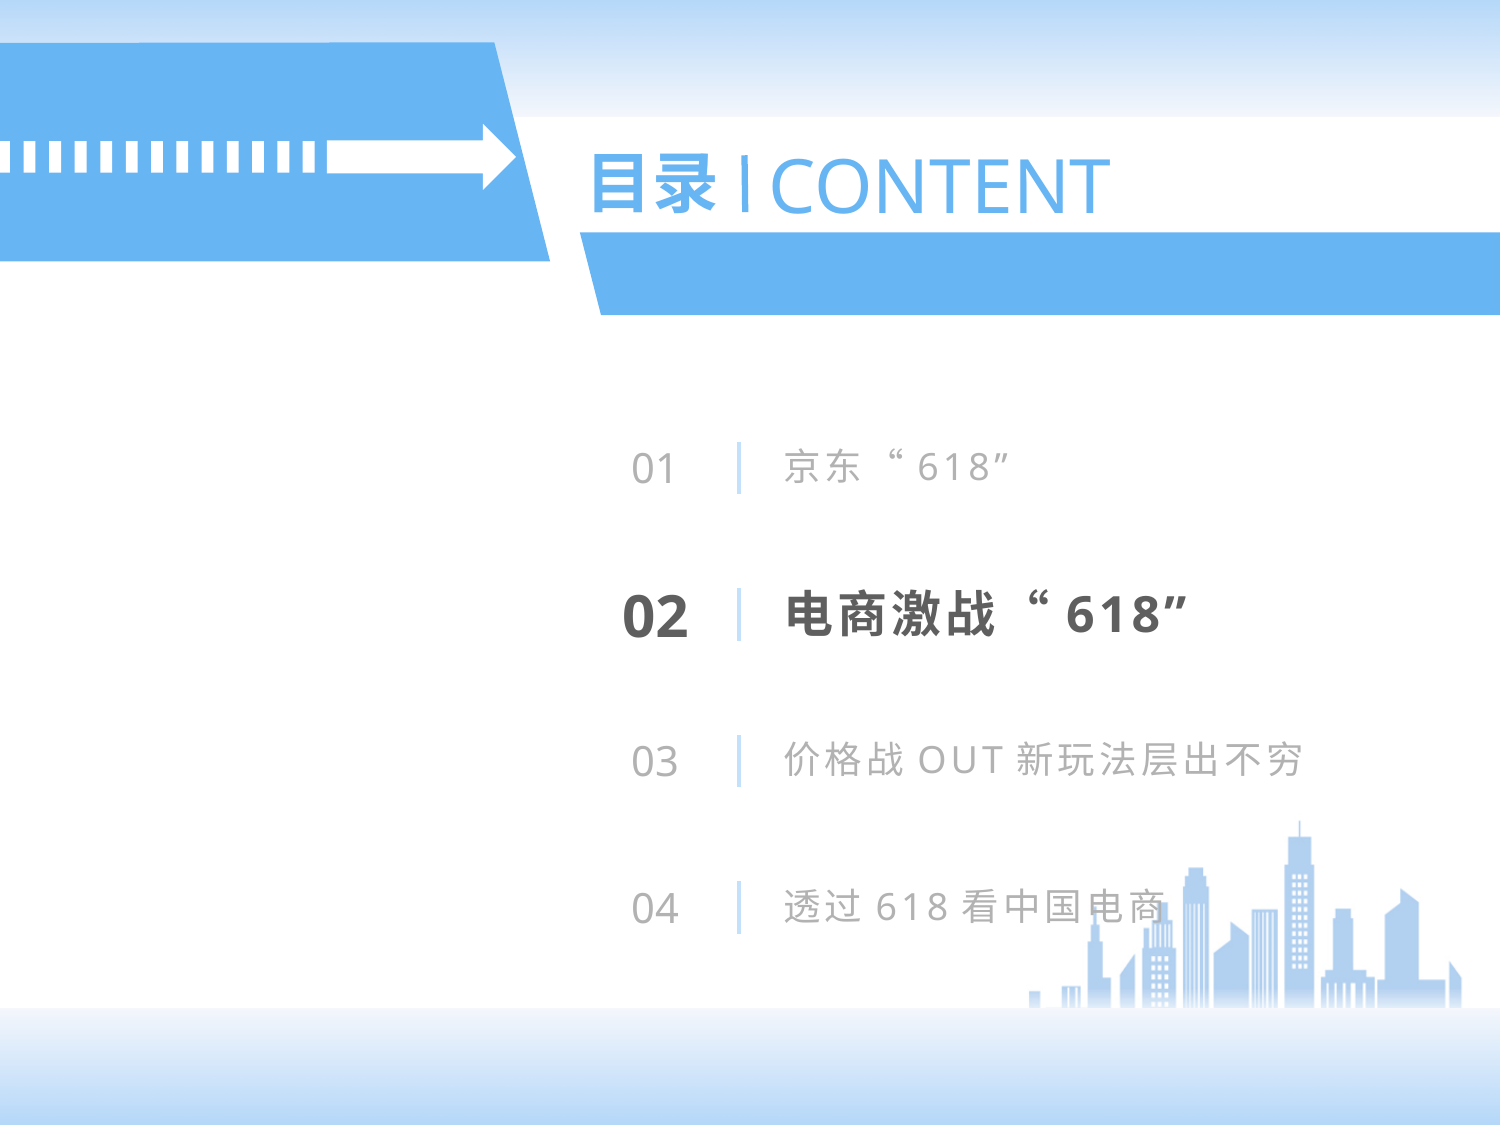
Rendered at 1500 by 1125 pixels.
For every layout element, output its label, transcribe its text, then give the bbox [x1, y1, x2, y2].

picture [0, 0, 1500, 117]
text_box [276, 140, 290, 174]
text_box [201, 140, 214, 174]
picture [0, 789, 1500, 1125]
text_box [251, 140, 265, 174]
text_box 透过618看中国电商 [783, 860, 1369, 950]
text_box 京东“618” [783, 421, 1369, 511]
text_box 03 [611, 715, 699, 805]
text_box [125, 140, 139, 174]
text_box [48, 140, 62, 174]
text_box [226, 140, 240, 174]
text_box 04 [611, 861, 699, 952]
text_box [0, 140, 11, 174]
text_box 价格战OUT新玩法层出不穷 [783, 713, 1369, 804]
text_box [302, 140, 316, 174]
text_box 电商激战“618” [783, 567, 1369, 657]
text_box [578, 231, 1500, 317]
text_box CONTENTS [753, 130, 1166, 237]
text_box [99, 140, 113, 174]
text_box [23, 140, 36, 174]
text_box [0, 41, 552, 263]
text_box 目录 [570, 133, 737, 230]
text_box 02 [611, 568, 699, 659]
text_box [175, 140, 189, 174]
text_box [150, 140, 164, 174]
text_box [74, 140, 88, 174]
text_box [325, 121, 518, 193]
text_box 01 [611, 422, 699, 512]
